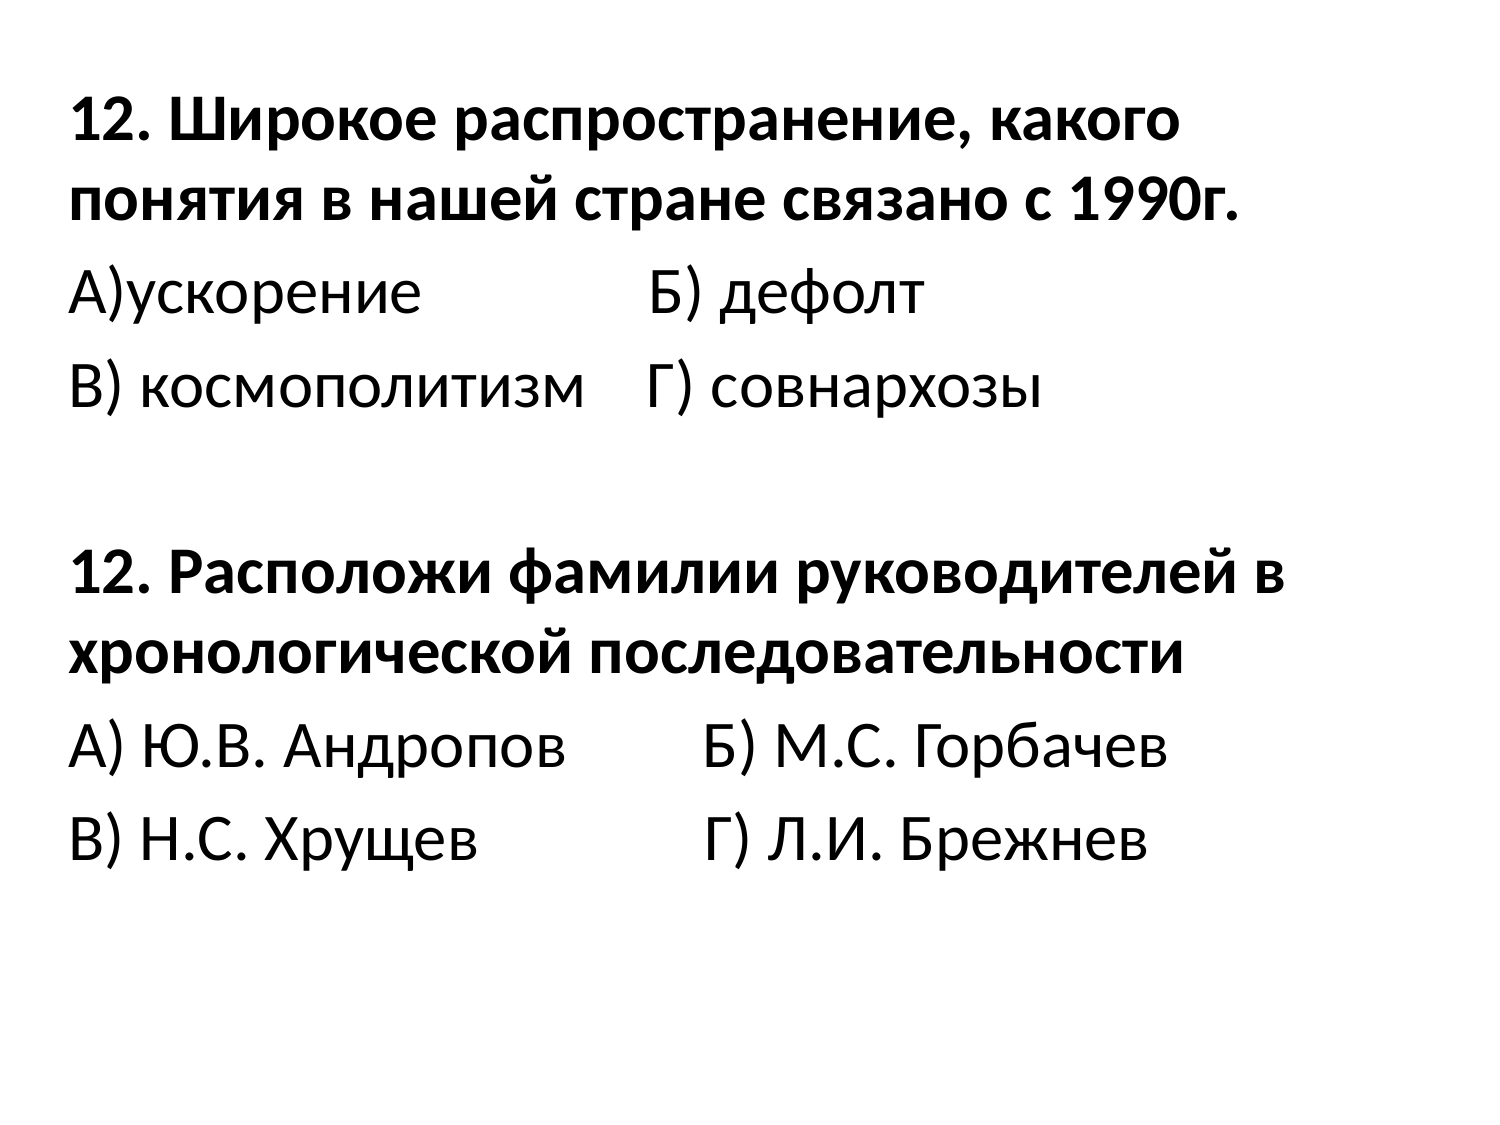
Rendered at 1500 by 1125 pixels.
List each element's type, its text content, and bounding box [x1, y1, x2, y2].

list 12. Широкое распространение, какого понятия в нашей стране связано с 1990г. А)ускорение Б) дефолт В) космополитизм Г) совнархозы 12. Расположи фамилии руководителей в хронологической последовательности А) Ю.В. Андропов Б) М.С. Горбачев В) Н.С. Хрущев Г) Л.И. Брежнев [53, 66, 1425, 1005]
